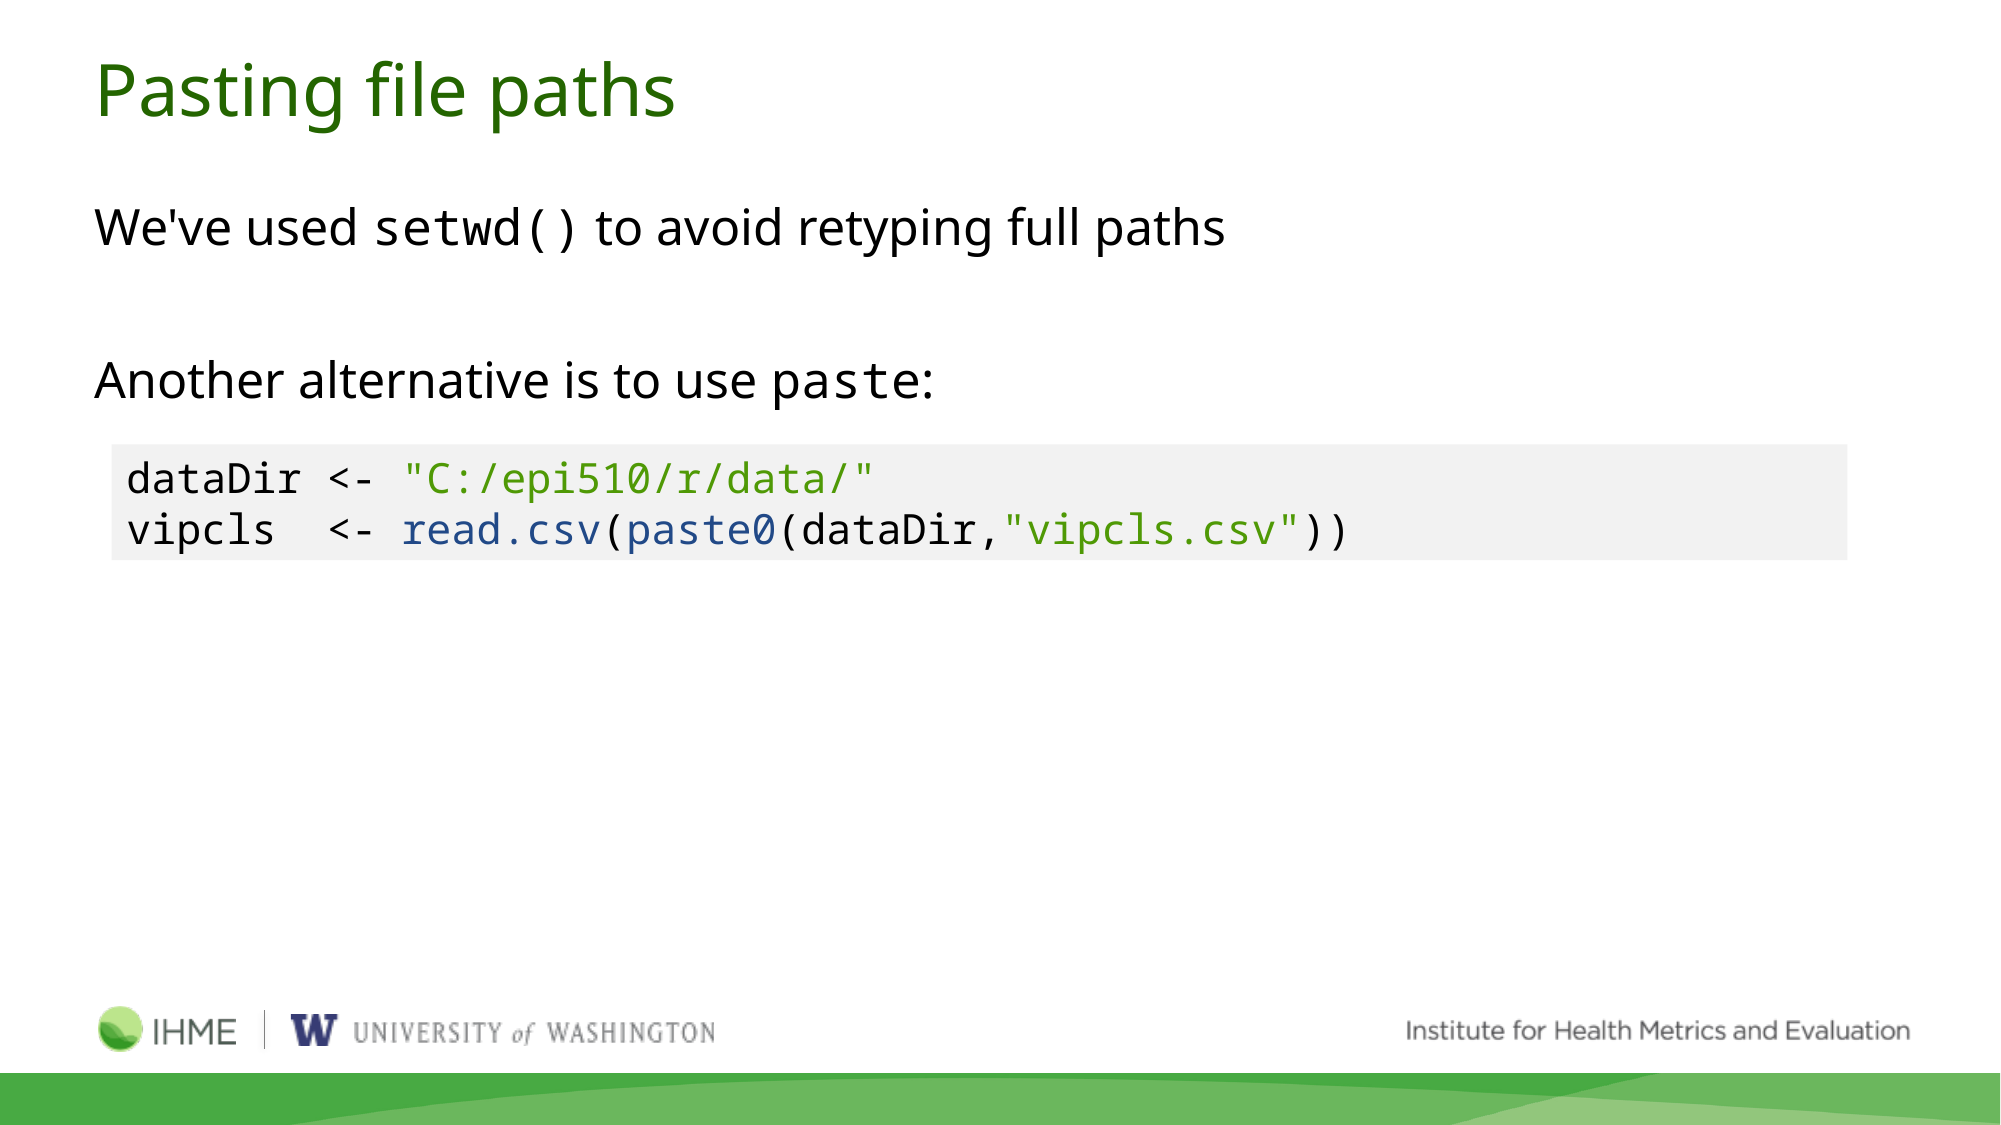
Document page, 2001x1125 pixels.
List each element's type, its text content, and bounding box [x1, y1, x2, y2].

title Pasting file paths [79, 37, 1872, 140]
picture [0, 1073, 2001, 1125]
list We've used setwd() to avoid retyping full paths Another alternative is to use paste: [79, 187, 1880, 421]
picture [1399, 1013, 1916, 1046]
text_box dataDir <- "C:/epi510/r/data/" vipcls <- read.csv(paste0(dataDir,"vipcls.csv")) [111, 444, 1848, 561]
picture [98, 1006, 236, 1052]
